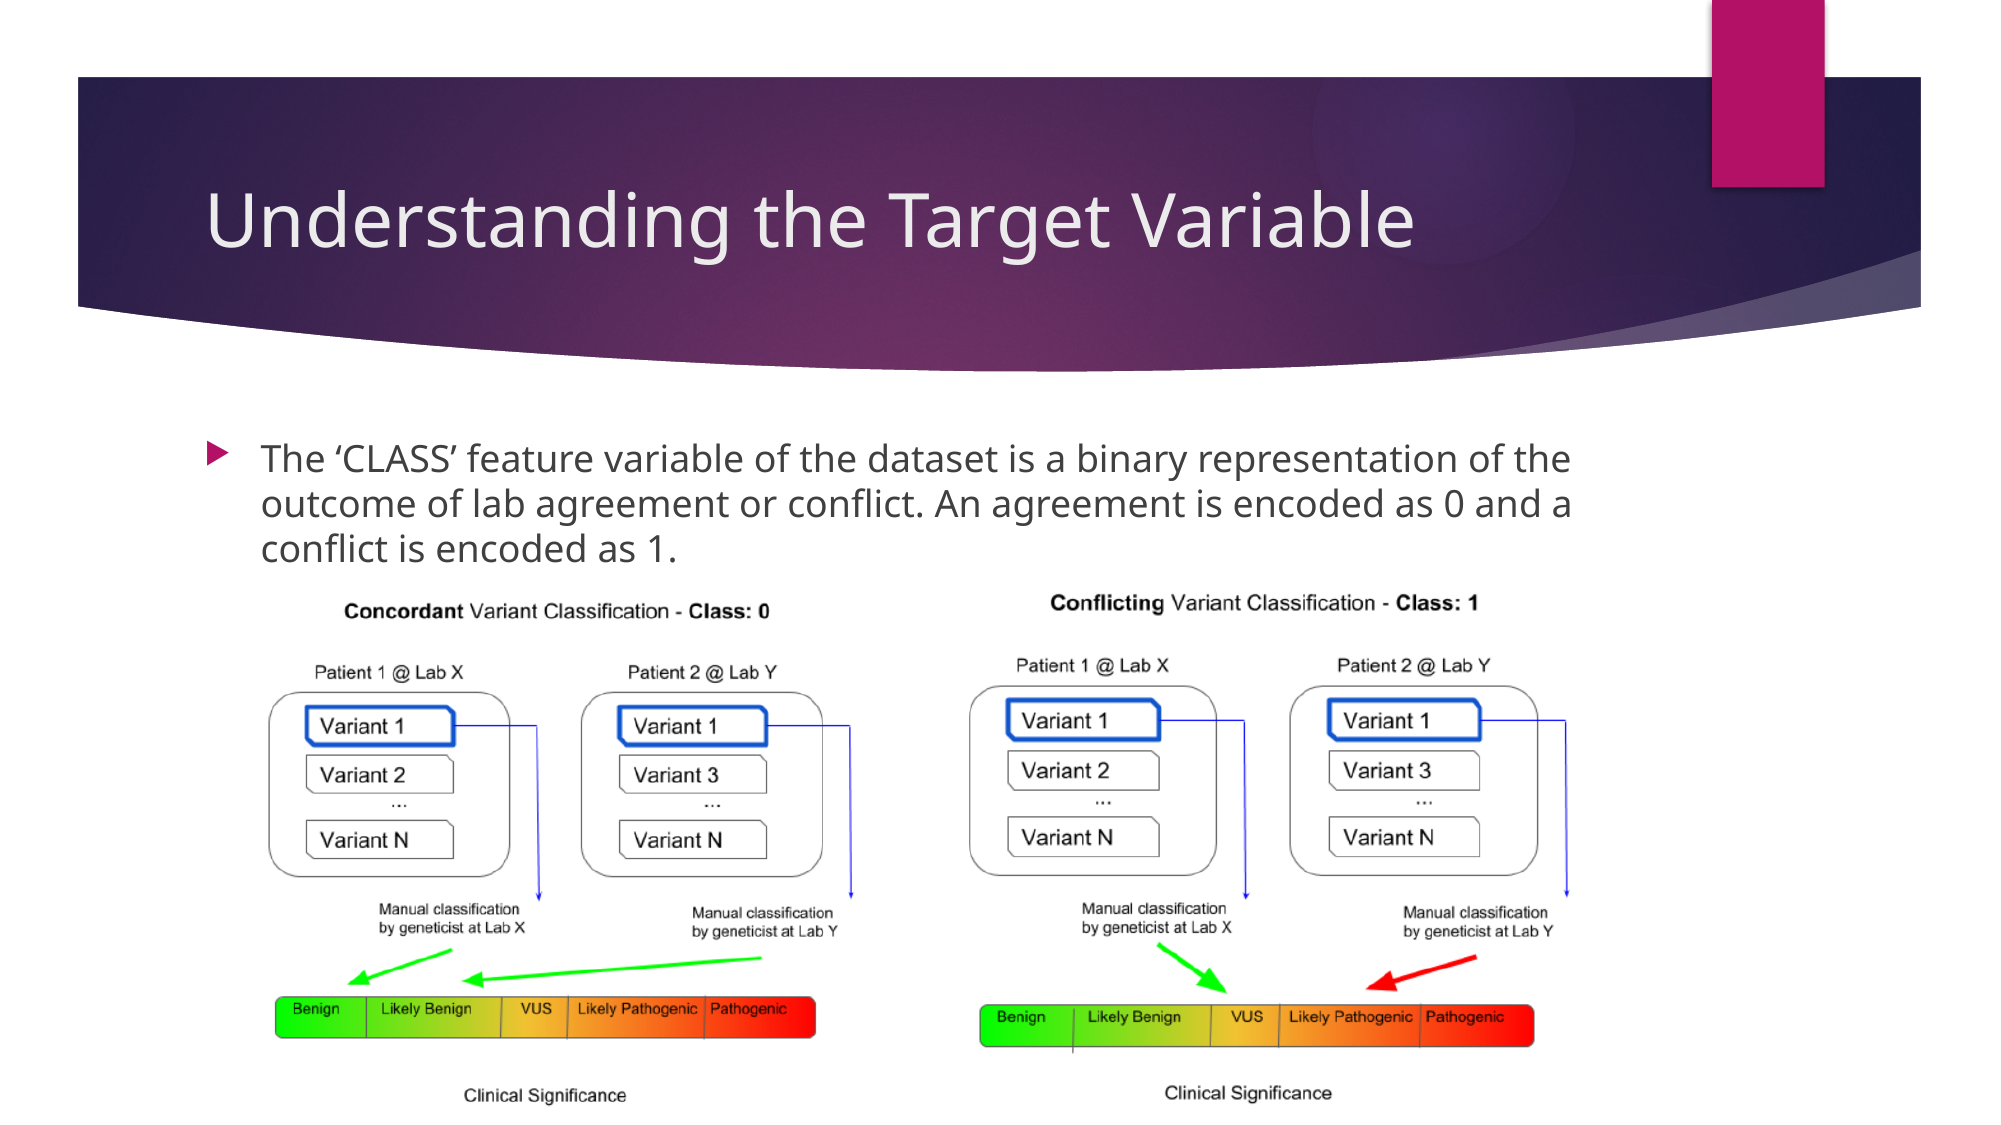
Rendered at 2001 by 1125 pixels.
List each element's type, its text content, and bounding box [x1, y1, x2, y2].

title Understanding the Target Variable [189, 159, 1627, 276]
picture [939, 584, 1591, 1112]
picture [262, 584, 867, 1112]
list The ‘CLASS’ feature variable of the dataset is a binary representation of the outcome of lab agreement or conflict. An agreement is encoded as 0 and a conflict is encoded as 1. [189, 427, 1638, 988]
